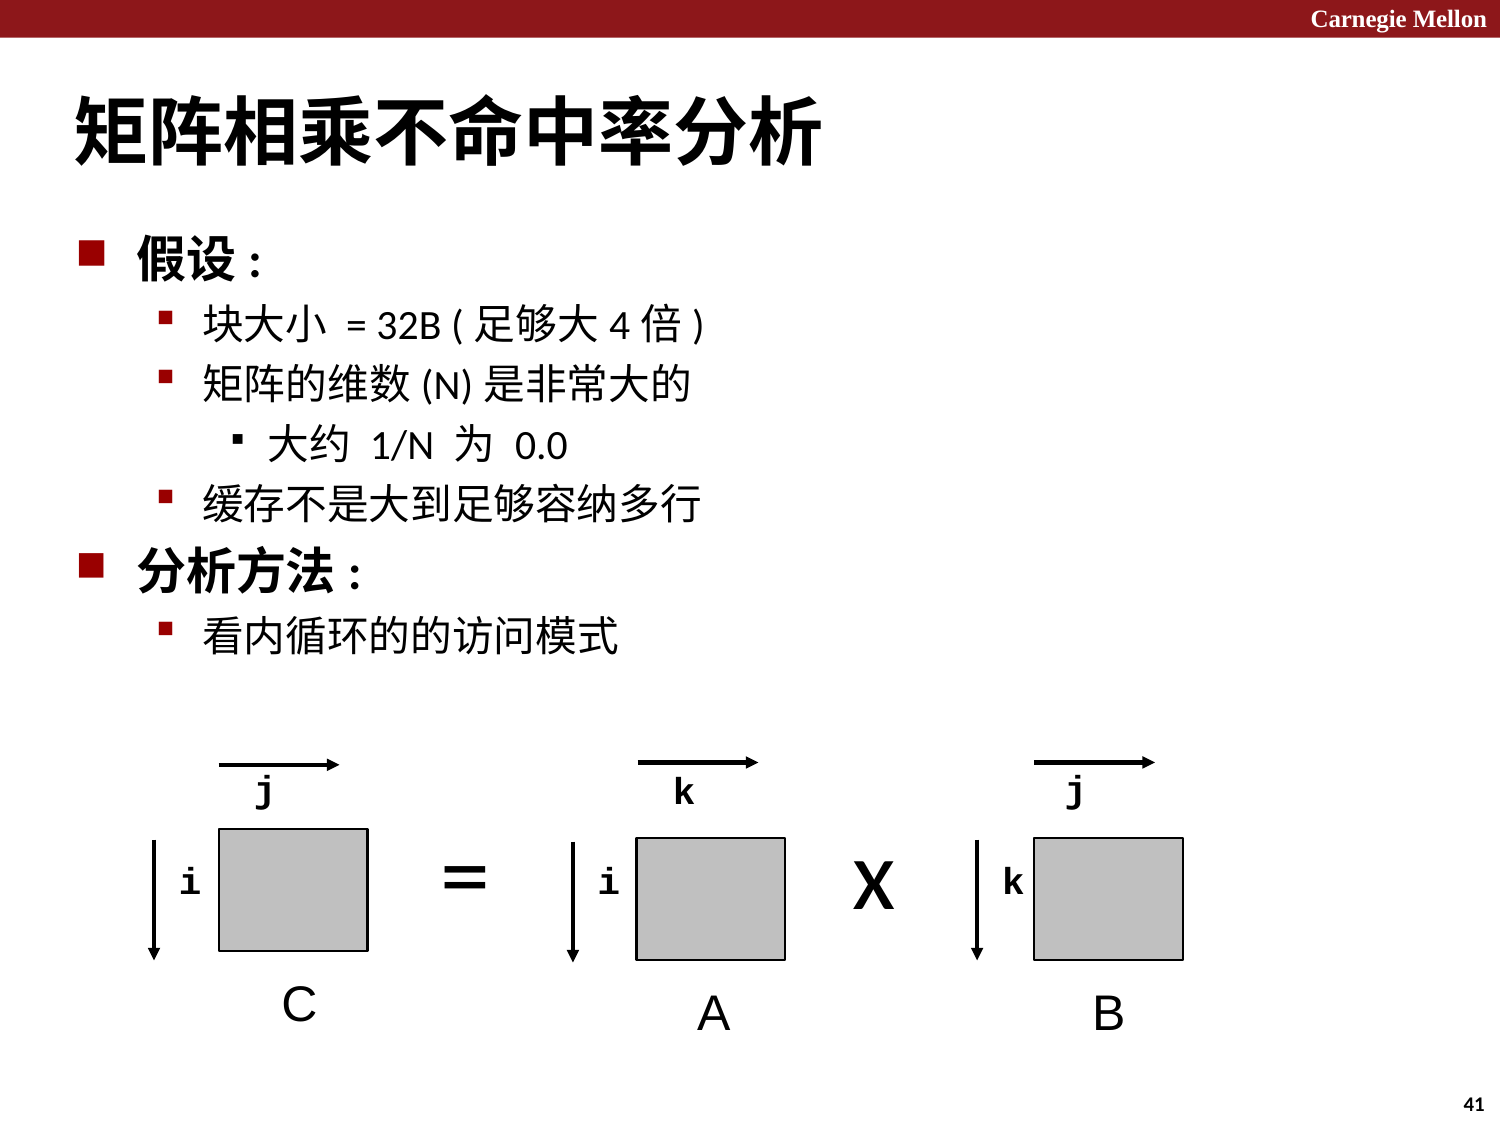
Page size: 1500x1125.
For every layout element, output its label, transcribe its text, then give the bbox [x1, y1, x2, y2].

text_box B [1089, 980, 1128, 1041]
text_box [1034, 838, 1184, 961]
text_box k [1000, 856, 1027, 902]
text_box [566, 949, 580, 963]
text_box A [695, 980, 733, 1041]
text_box j [1062, 765, 1090, 811]
title 矩阵相乘不命中率分析 [71, 84, 1265, 273]
text_box j [251, 765, 279, 811]
text_box [970, 947, 984, 961]
text_box x [850, 809, 898, 930]
text_box [326, 758, 340, 772]
text_box [218, 828, 368, 951]
text_box [147, 947, 161, 961]
text_box i [176, 856, 204, 902]
text_box i [595, 856, 623, 902]
text_box Carnegie Mellon [1308, 2, 1492, 33]
text_box [636, 838, 786, 961]
text_box [1142, 756, 1155, 769]
text_box C [279, 971, 320, 1032]
text_box k [670, 767, 698, 813]
text_box = [437, 809, 492, 930]
text_box [745, 756, 759, 769]
slide_number 41 [1459, 1093, 1489, 1125]
text_box 假设: 块大小 = 32B (足够大4倍) 矩阵的维数(N)是非常大的 大约 1/N 为 0.0 缓存不是大到足够容纳多行 分析方法: 看内循环的的访问模式 [77, 227, 1071, 661]
